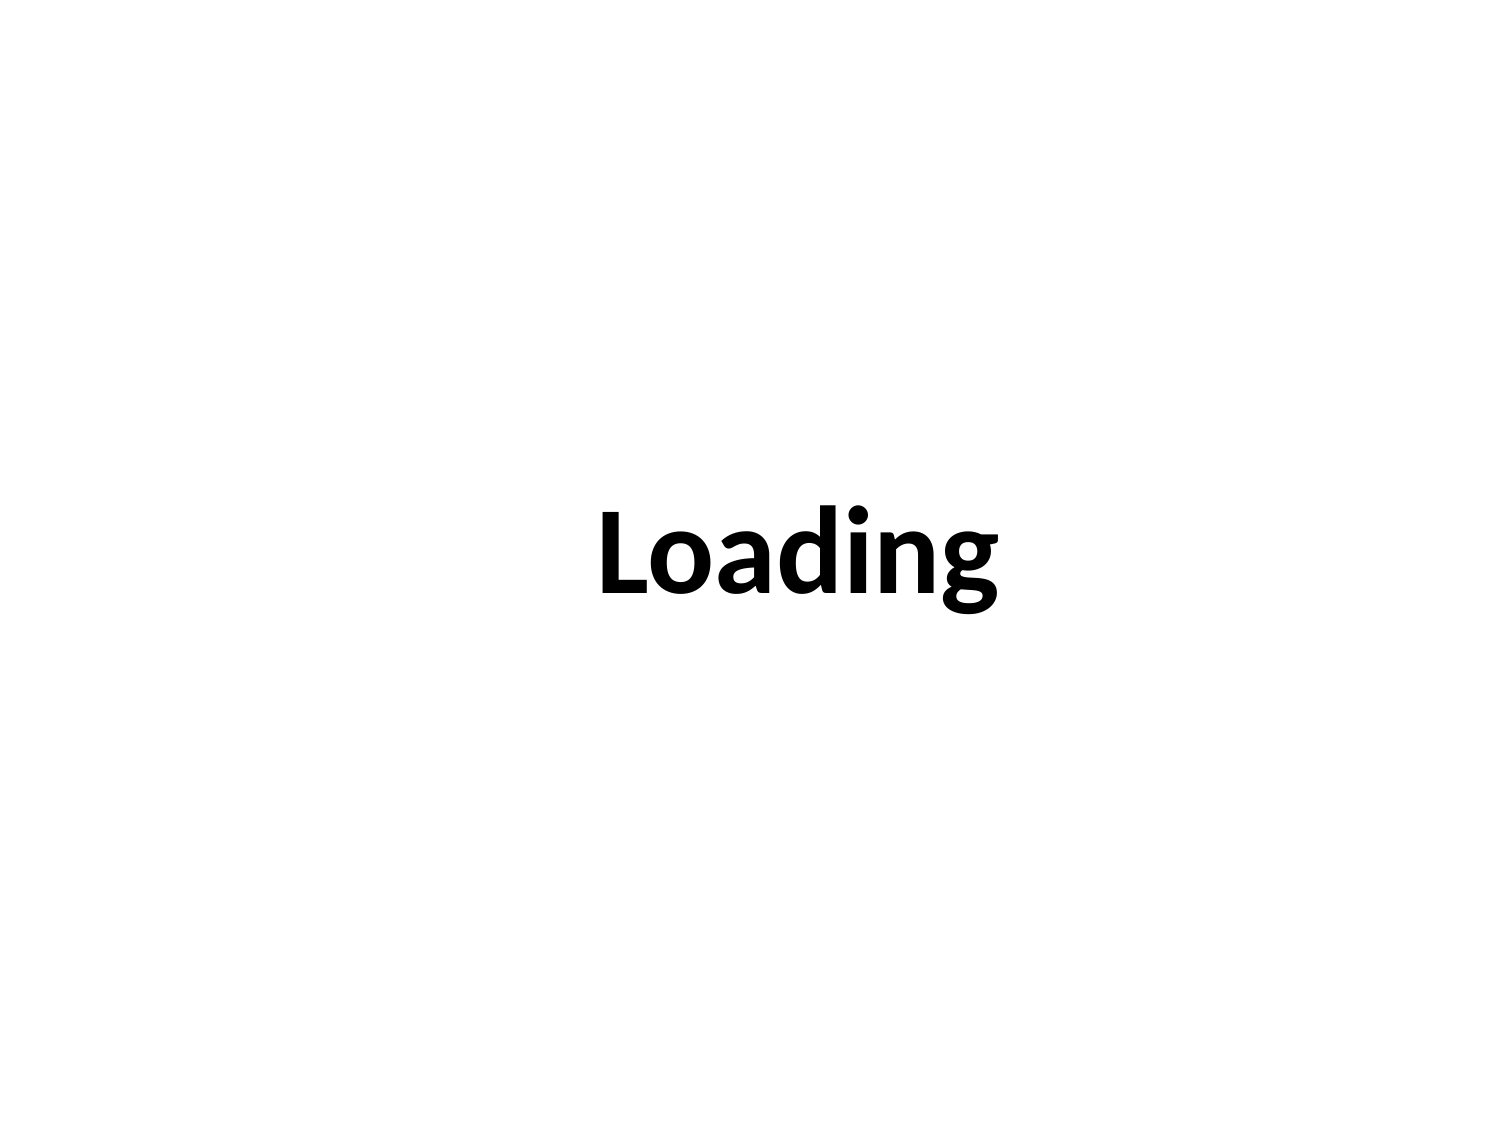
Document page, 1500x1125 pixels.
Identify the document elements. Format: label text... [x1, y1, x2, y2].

list Loading [75, 262, 1425, 1005]
